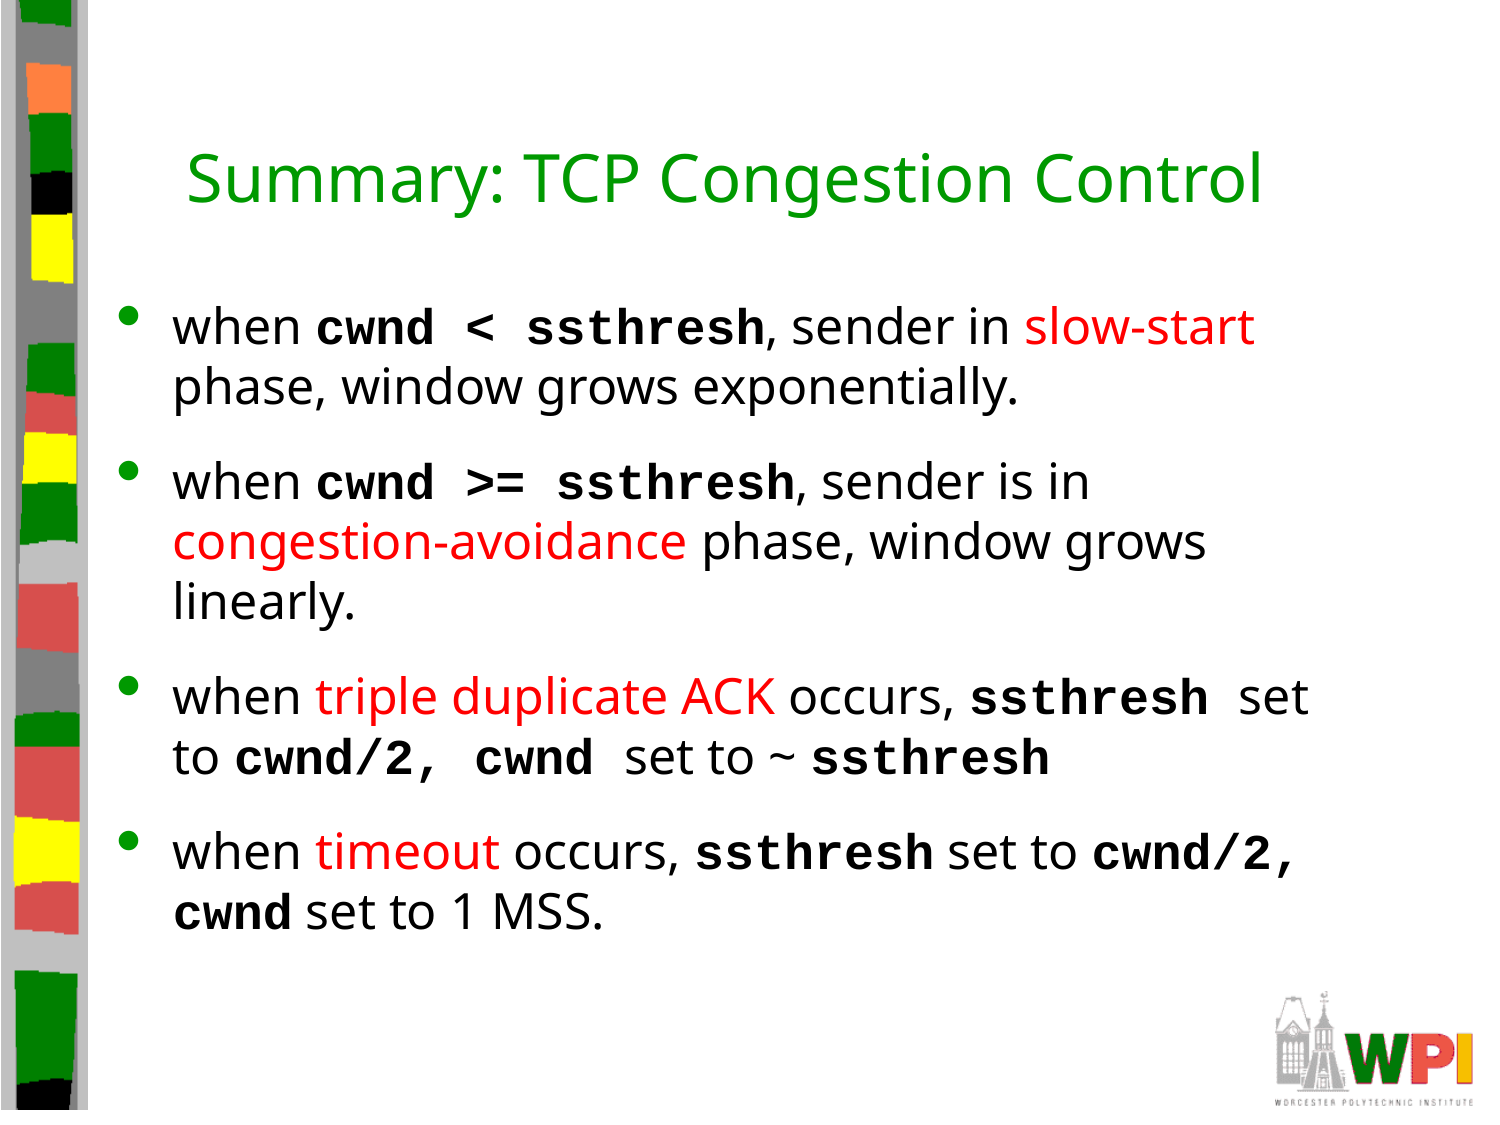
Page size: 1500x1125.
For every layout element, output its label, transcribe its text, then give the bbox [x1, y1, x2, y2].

title Summary: TCP Congestion Control [88, 81, 1365, 270]
picture [1275, 991, 1475, 1107]
picture [0, 0, 88, 1110]
list when cwnd < ssthresh, sender in slow-start phase, window grows exponentially. when cwnd >= ssthresh, sender is in congestion-avoidance phase, window grows linearly. when triple duplicate ACK occurs, ssthresh set to cwnd/2, cwnd set to ~ ssthresh when timeout occurs, ssthresh set to cwnd/2, cwnd set to 1 MSS. [101, 286, 1377, 1050]
